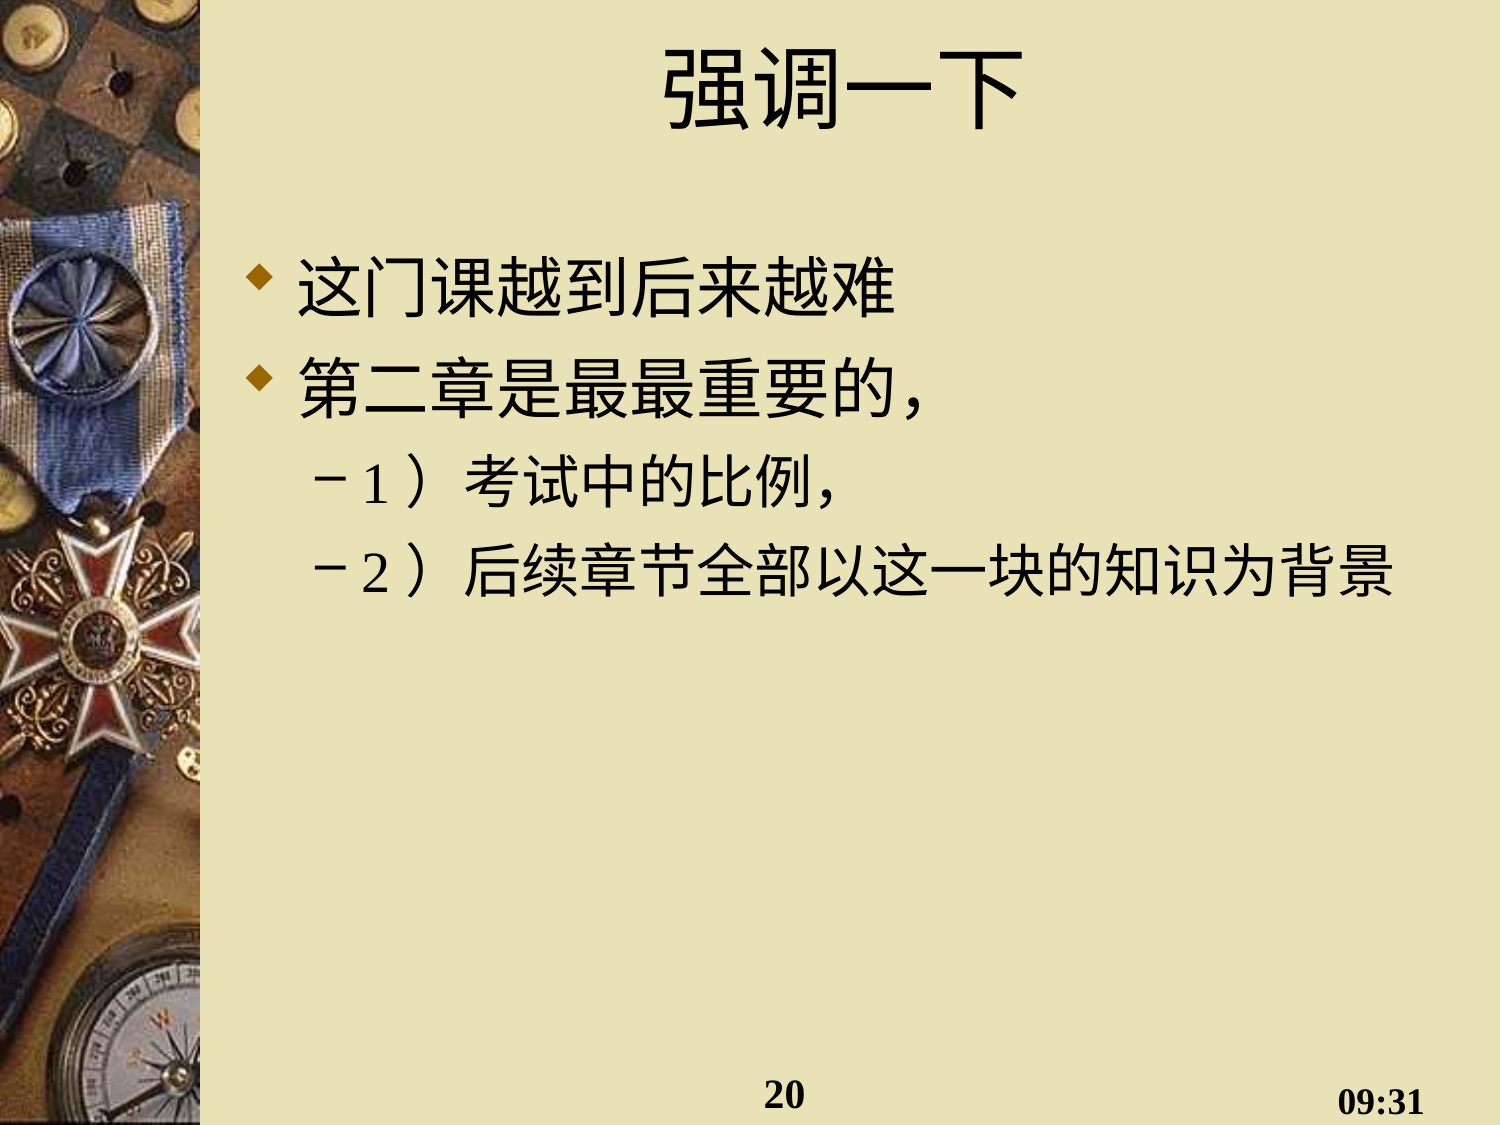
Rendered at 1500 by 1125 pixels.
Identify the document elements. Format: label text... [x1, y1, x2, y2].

list 这门课越到后来越难 第二章是最最重要的， 1）考试中的比例， 2）后续章节全部以这一块的知识为背景 [225, 230, 1475, 906]
title 强调一下 [225, 0, 1463, 180]
picture [0, 0, 200, 1125]
